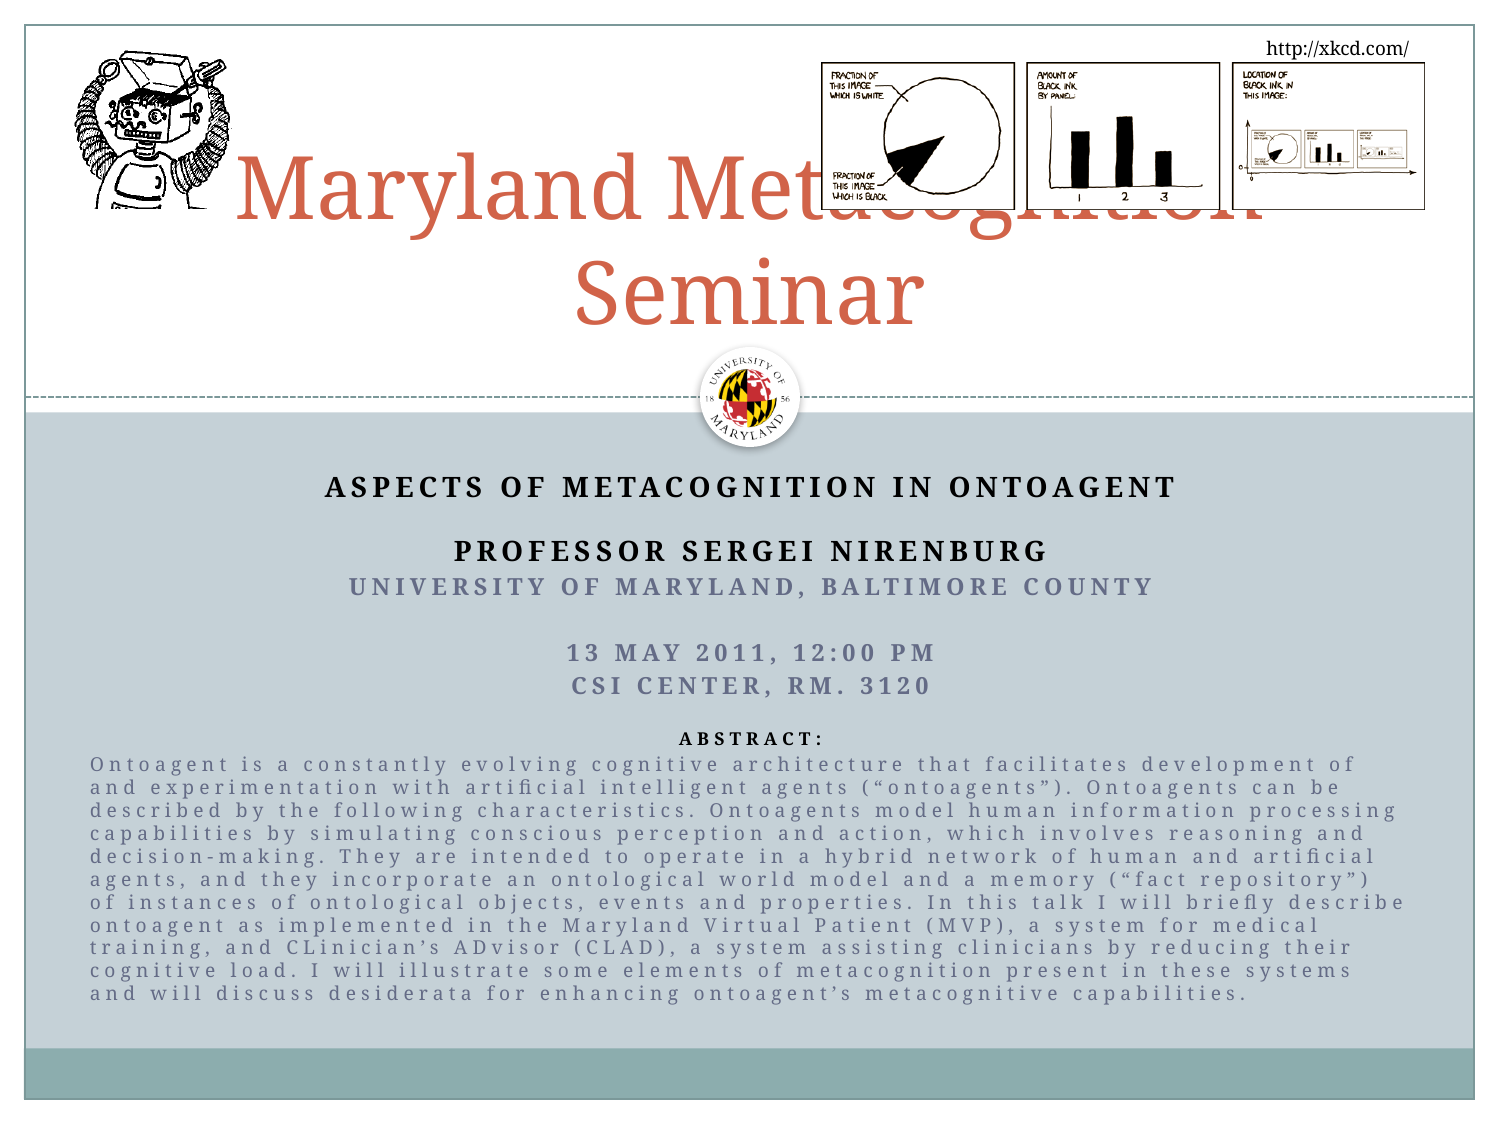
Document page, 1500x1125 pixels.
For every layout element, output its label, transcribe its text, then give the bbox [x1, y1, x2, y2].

picture [49, 37, 238, 209]
picture [699, 355, 797, 442]
text_box http://xkcd.com/ [1251, 29, 1439, 67]
picture [821, 62, 1426, 210]
subtitle Aspects of Metacognition in OntoAgent Professor SERGEI NIRENBURG University of Maryland, BALTIMORE COUNTY 13 May 2011, 12:00 PM CSI Center, RM. 3120 Abstract: Ontoagent is a constantly evolving cognitive architecture that facilitates development of and experimentation with artificial intelligent agents (“ontoagents”). Ontoagents can be described by the following characteristics. Ontoagents model human information processing capabilities by simulating conscious perception and action, which involves reasoning and decision-making. They are intended to operate in a hybrid network of human and artificial agents, and they incorporate an ontological world model and a memory (“fact repository”) of instances of ontological objects, events and properties. In this talk I will briefly describe ontoagent as implemented in the Maryland Virtual Patient (MVP), a system for medical training, and CLinician’s ADvisor (CLAD), a system assisting clinicians by reducing their cognitive load. I will illustrate some elements of metacognition present in these systems and will discuss desiderata for enhancing ontoagent’s metacognitive capabilities. [75, 462, 1425, 1038]
title Maryland Metacognition Seminar [75, 62, 1425, 350]
